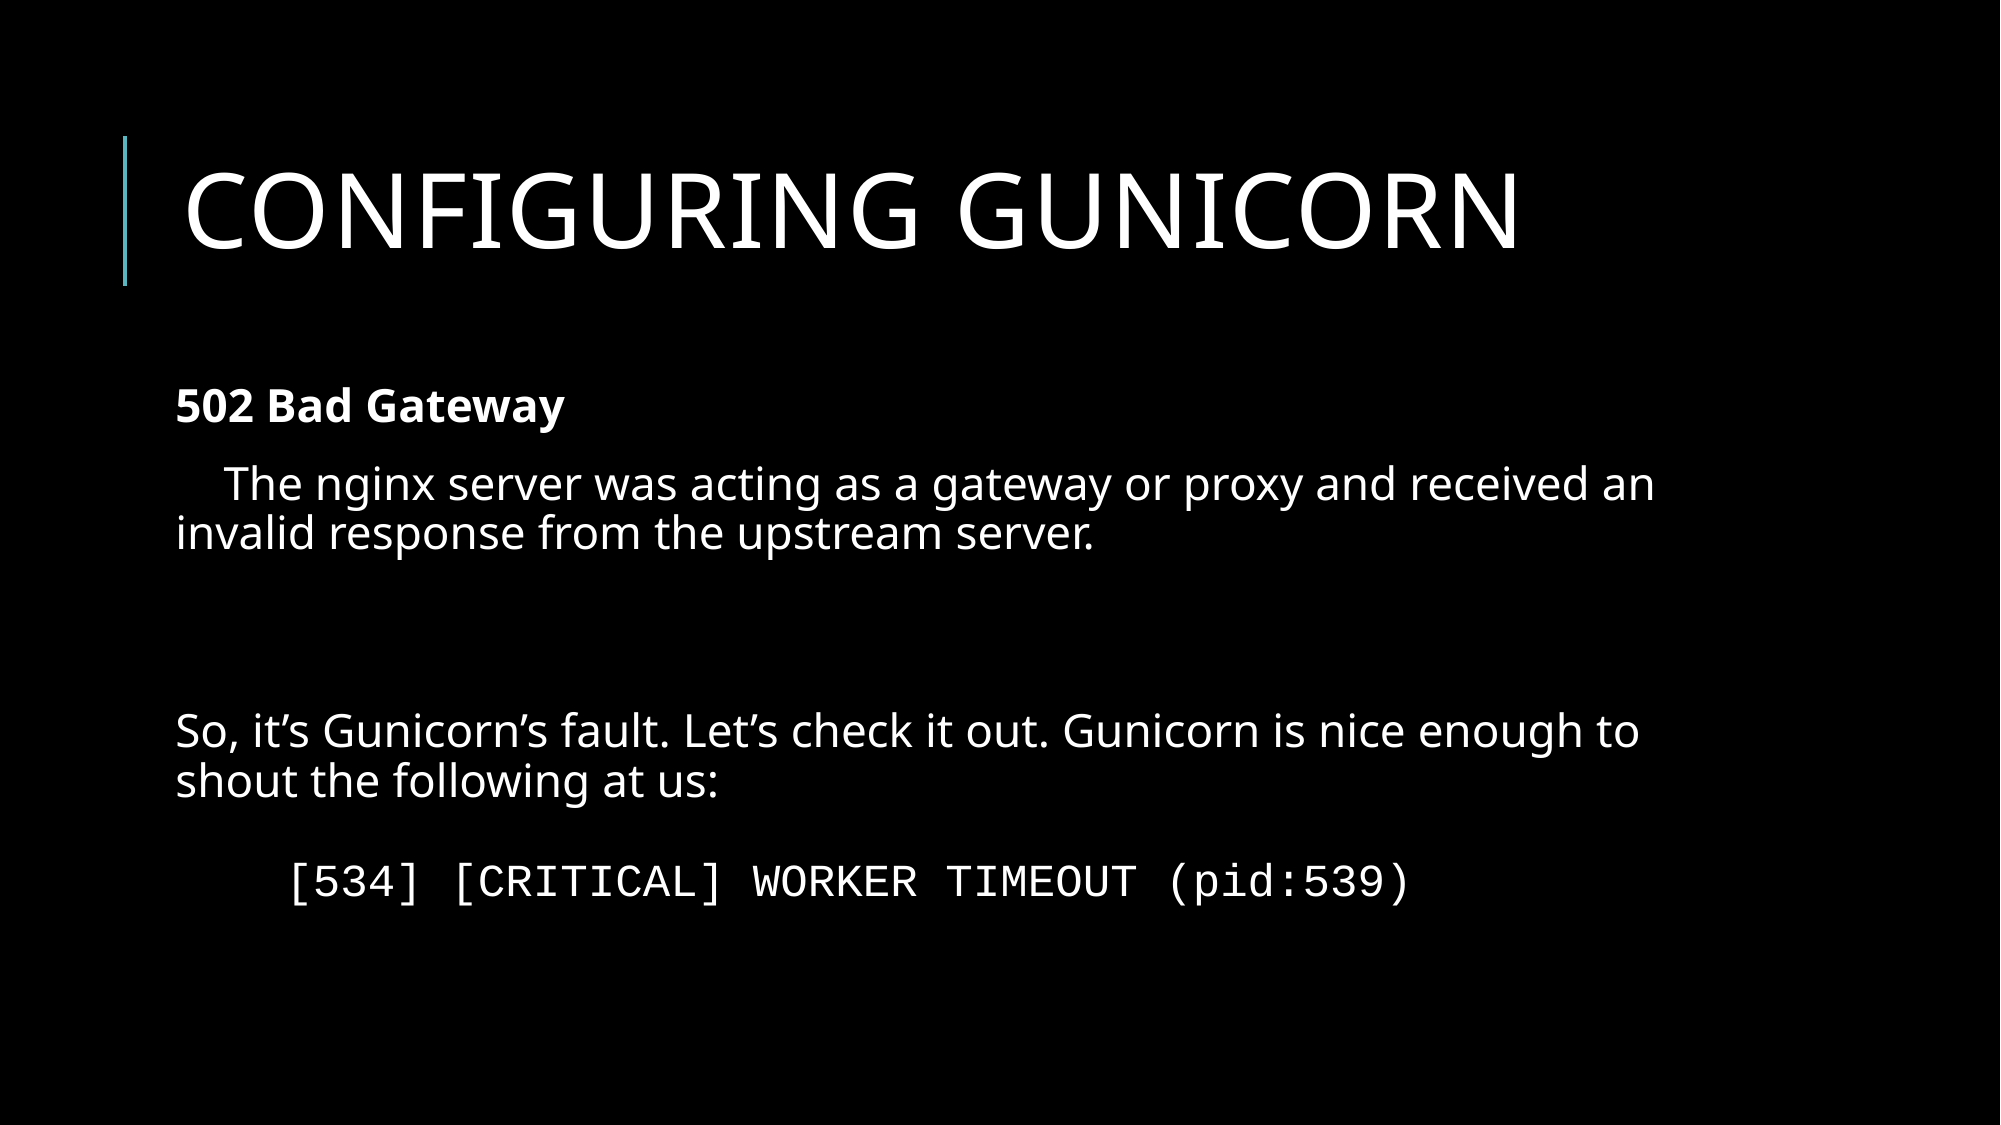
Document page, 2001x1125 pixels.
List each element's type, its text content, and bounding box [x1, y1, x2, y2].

title Configuring gunicorn [168, 96, 1763, 342]
list 502 Bad Gateway The nginx server was acting as a gateway or proxy and received an invalid response from the upstream server. So, it’s Gunicorn’s fault. Let’s check it out. Gunicorn is nice enough to shout the following at us: [534] [CRITICAL] WORKER TIMEOUT (pid:539) [168, 375, 1763, 1035]
